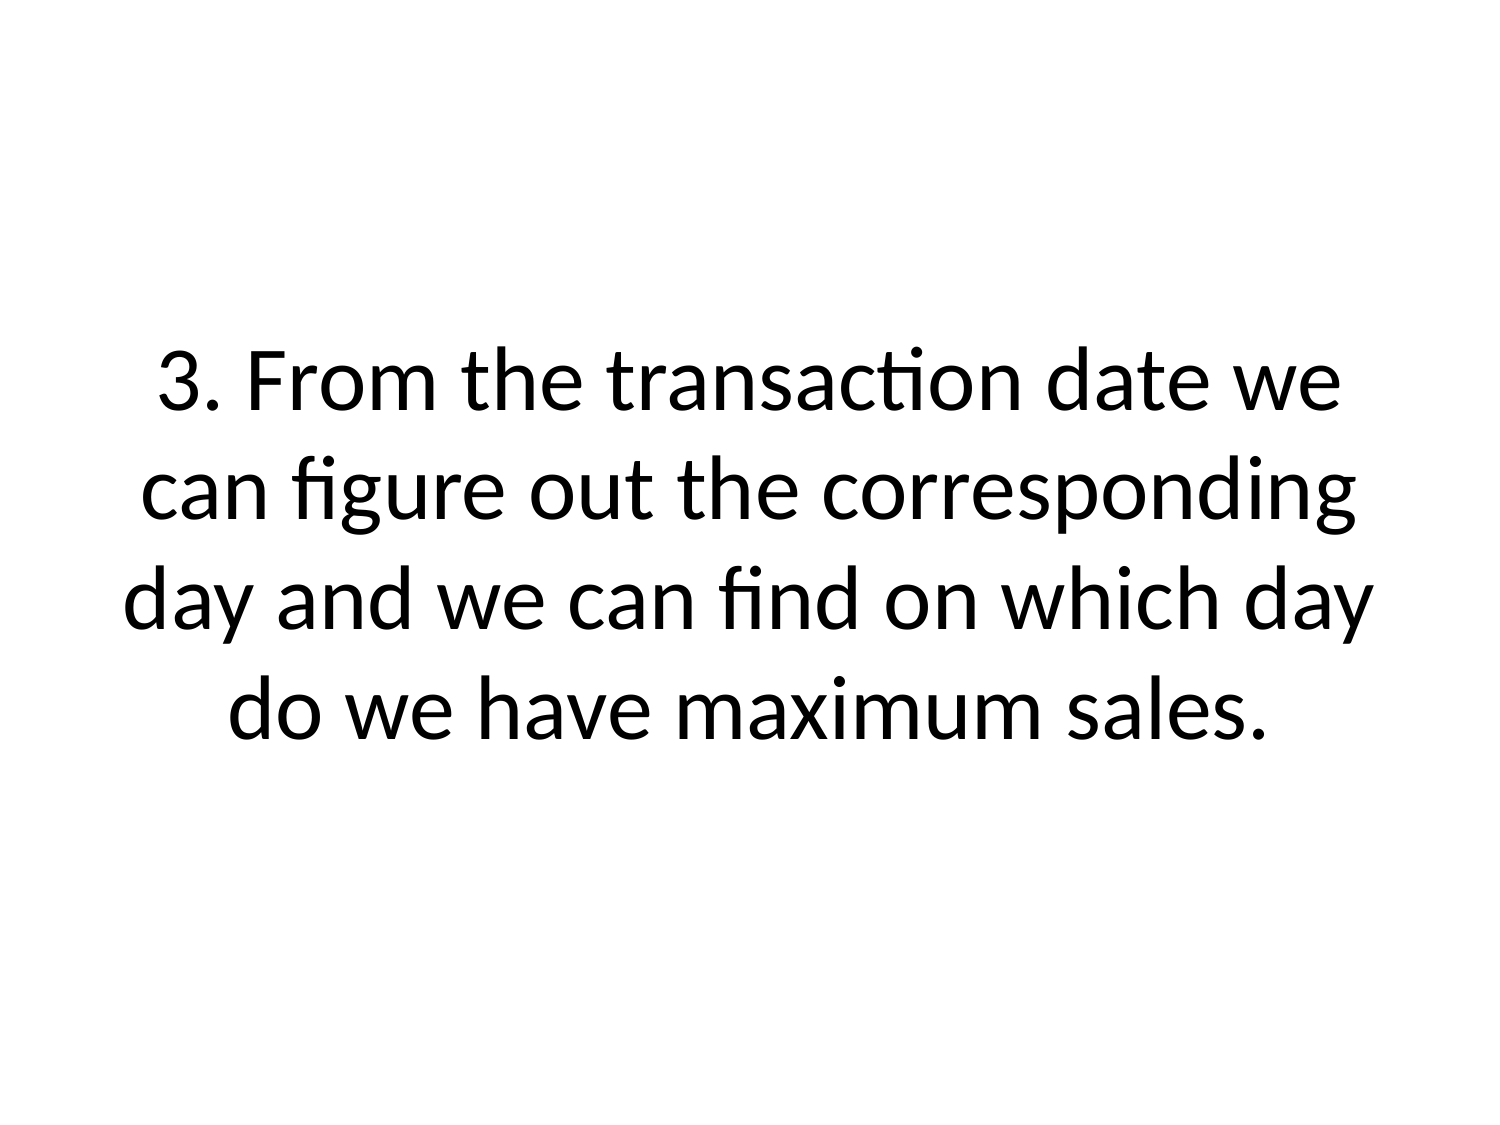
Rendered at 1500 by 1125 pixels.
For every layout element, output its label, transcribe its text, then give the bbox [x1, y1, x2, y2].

title 3. From the transaction date we can figure out the corresponding day and we can find on which day do we have maximum sales. [75, 45, 1425, 1032]
